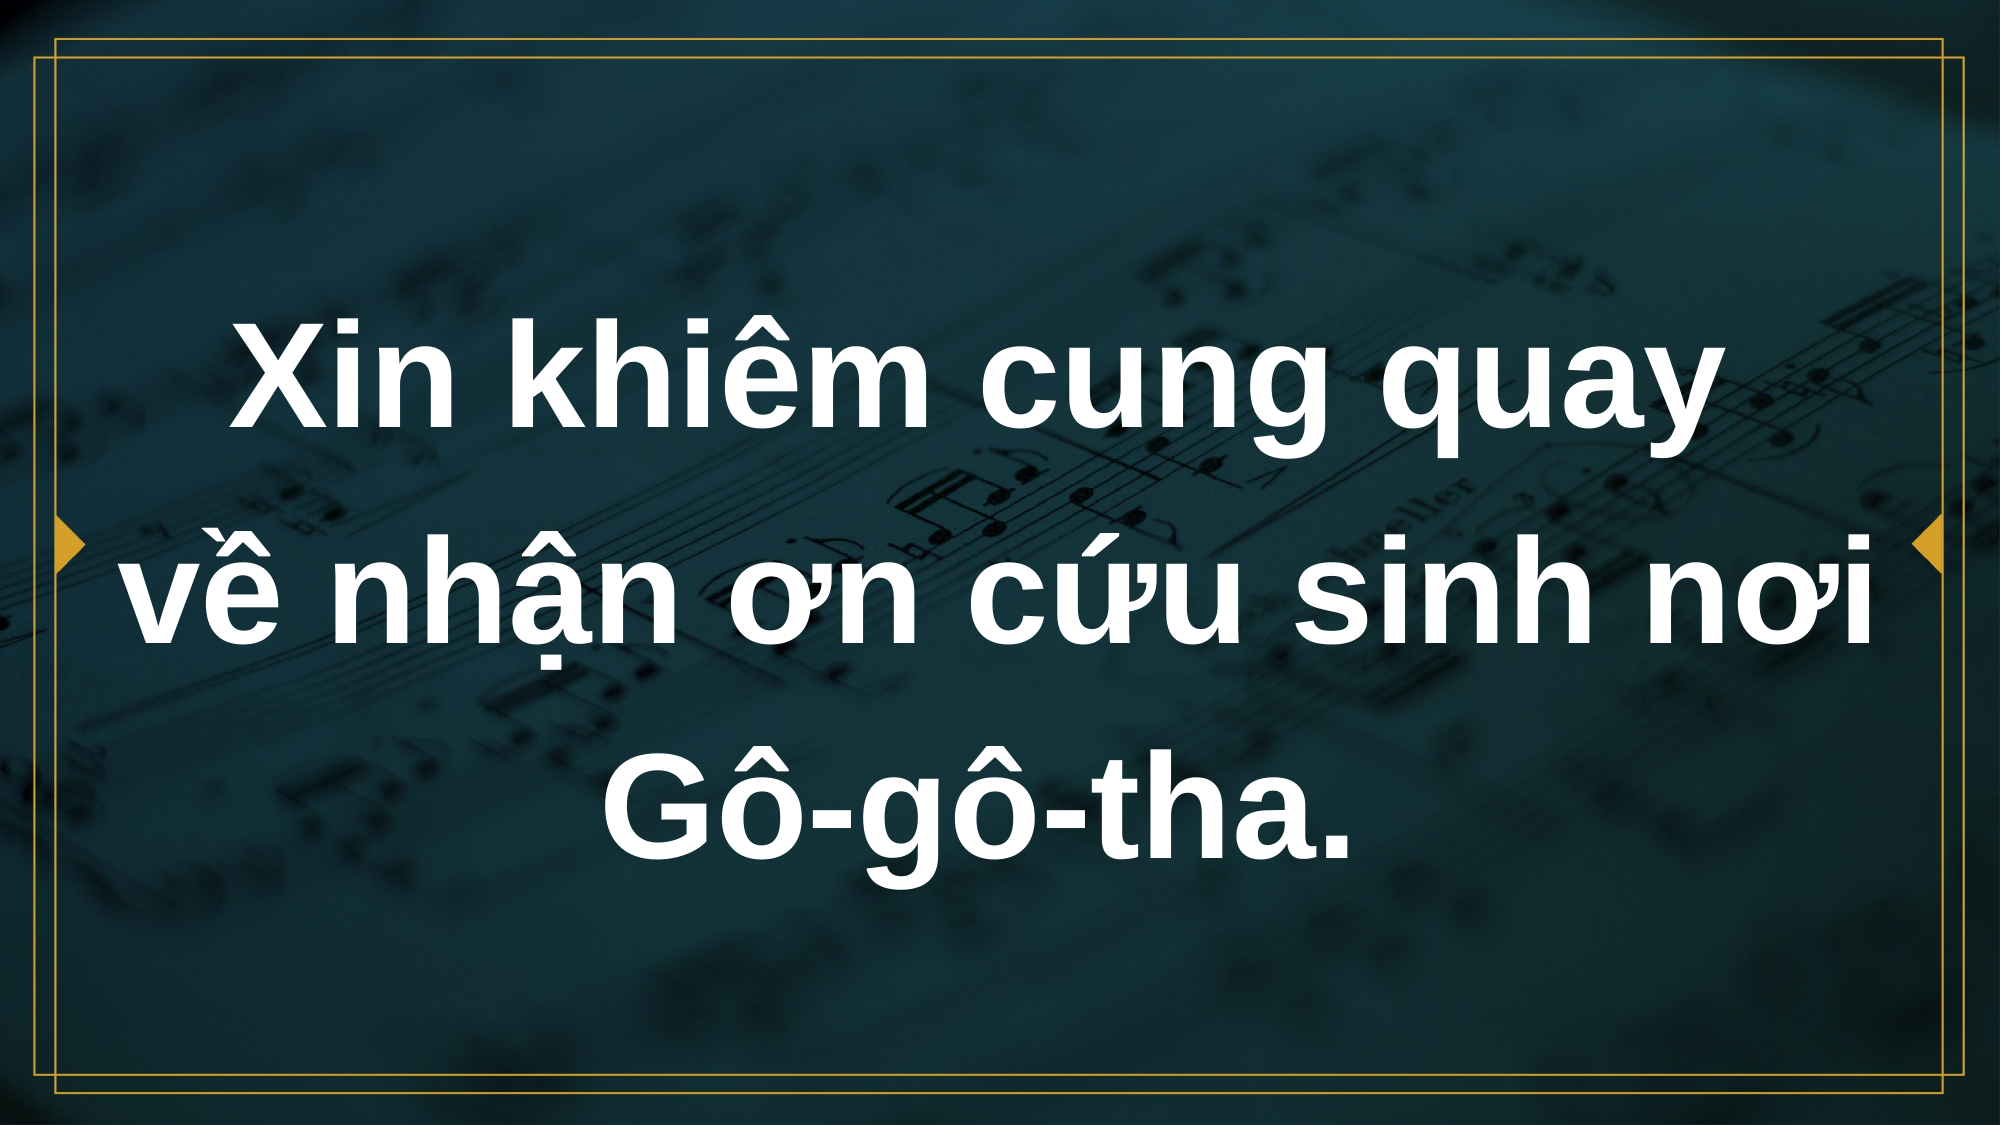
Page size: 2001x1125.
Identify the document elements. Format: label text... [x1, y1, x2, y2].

picture [0, 0, 2000, 1125]
title Xin khiêm cung quay về nhận ơn cứu sinh nơi Gô-gô-tha. [55, 53, 1945, 1077]
